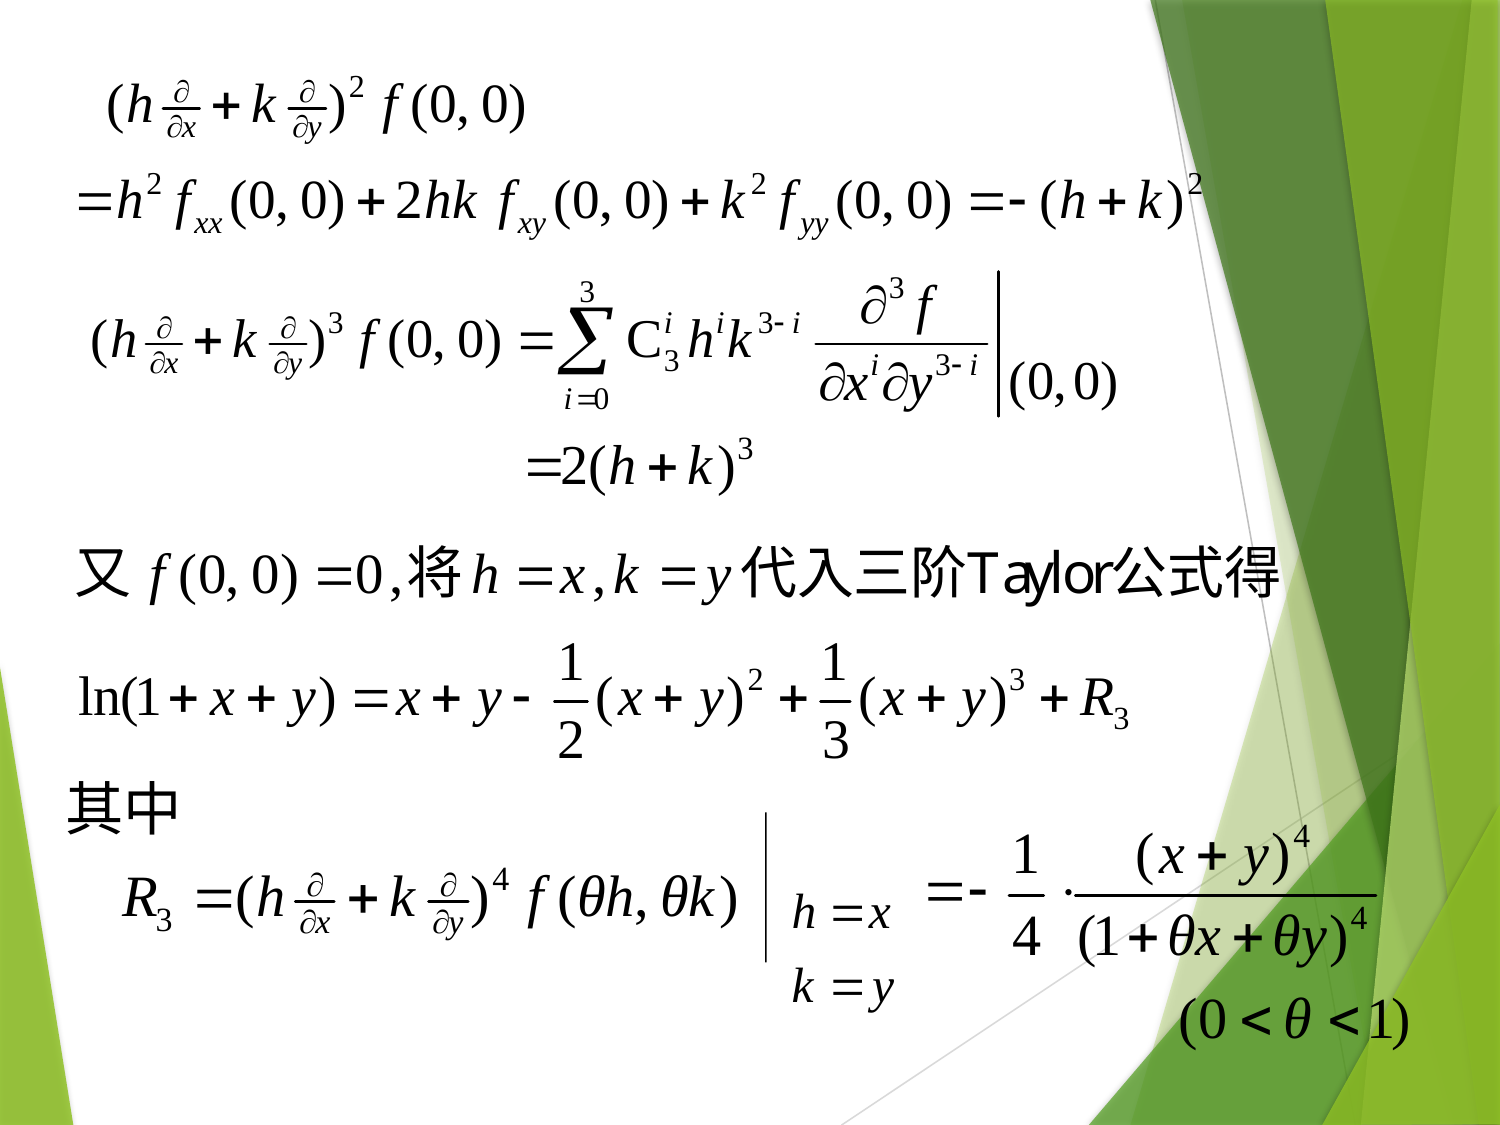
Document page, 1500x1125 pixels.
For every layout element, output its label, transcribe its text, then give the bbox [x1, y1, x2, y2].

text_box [1170, 984, 1424, 1064]
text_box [64, 158, 1212, 252]
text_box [72, 541, 1291, 619]
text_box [111, 852, 749, 957]
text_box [82, 261, 1129, 427]
text_box 其中 [50, 764, 197, 851]
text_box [913, 807, 1390, 984]
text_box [70, 626, 1141, 772]
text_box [513, 423, 763, 509]
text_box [783, 882, 905, 1025]
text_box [98, 61, 538, 158]
